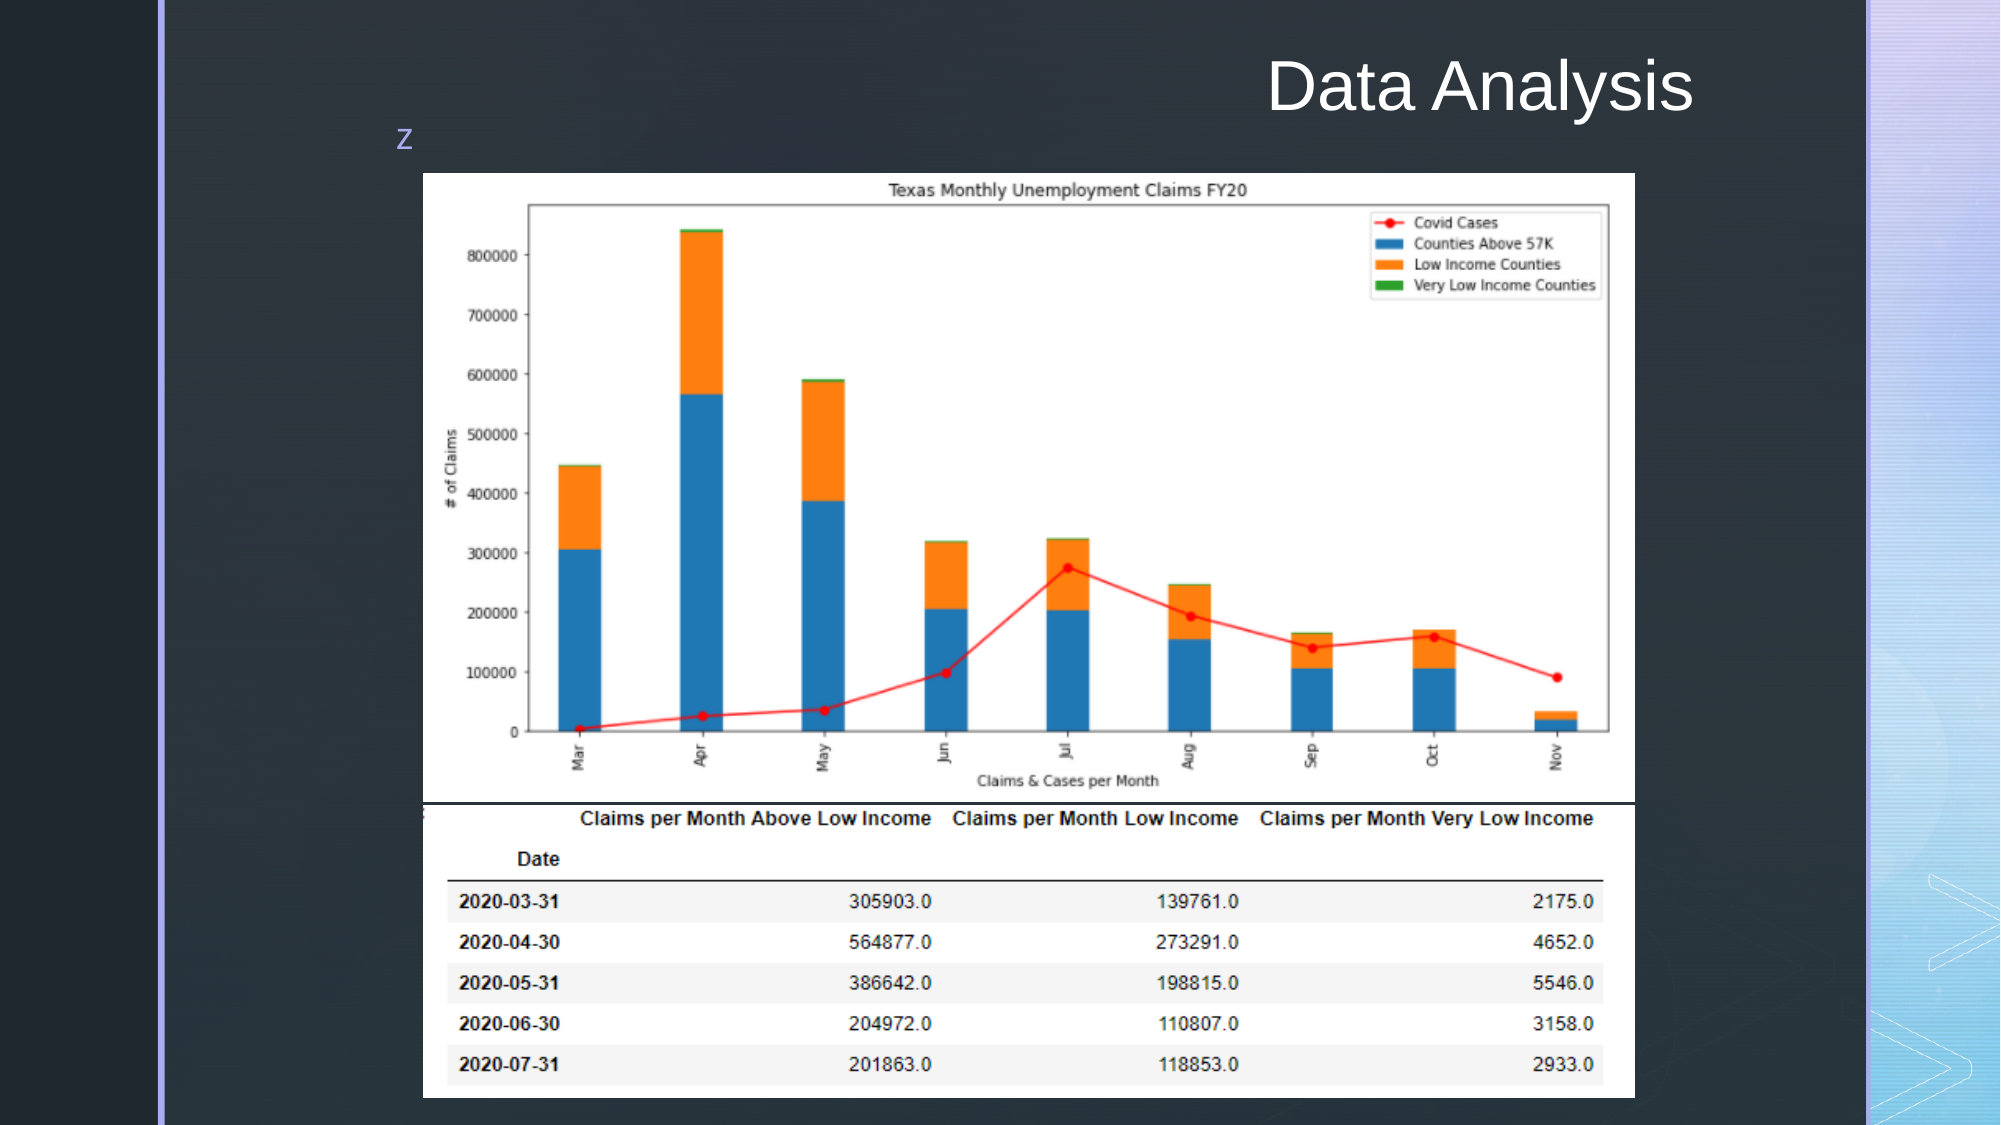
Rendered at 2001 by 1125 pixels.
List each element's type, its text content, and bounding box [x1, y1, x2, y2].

picture [422, 805, 1635, 1098]
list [422, 173, 1635, 802]
picture [1871, 0, 2001, 1125]
title Data Analysis [404, 42, 1711, 219]
